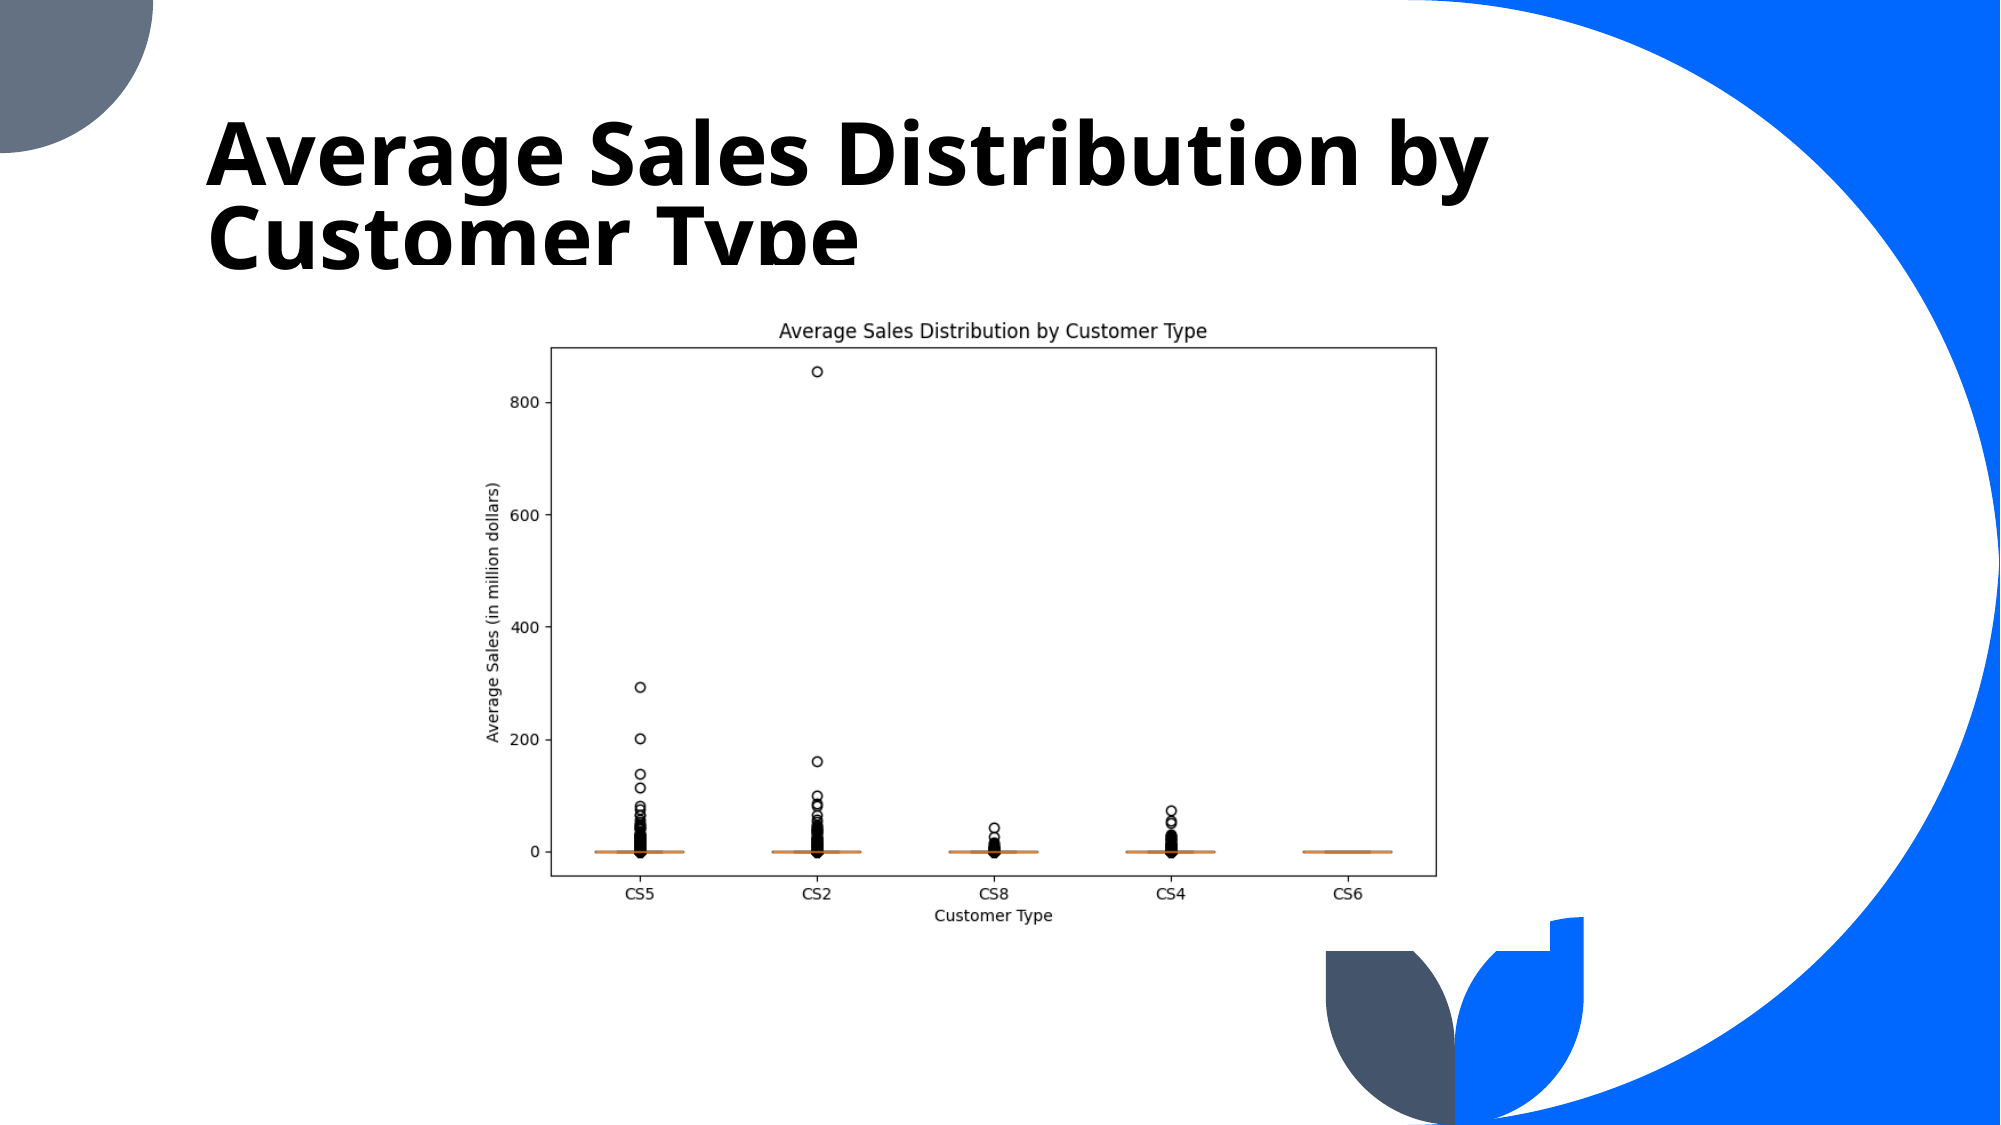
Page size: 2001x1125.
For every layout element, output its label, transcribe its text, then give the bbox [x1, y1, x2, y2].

title Average Sales Distribution by Customer Type [191, 22, 1767, 294]
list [408, 265, 1550, 951]
